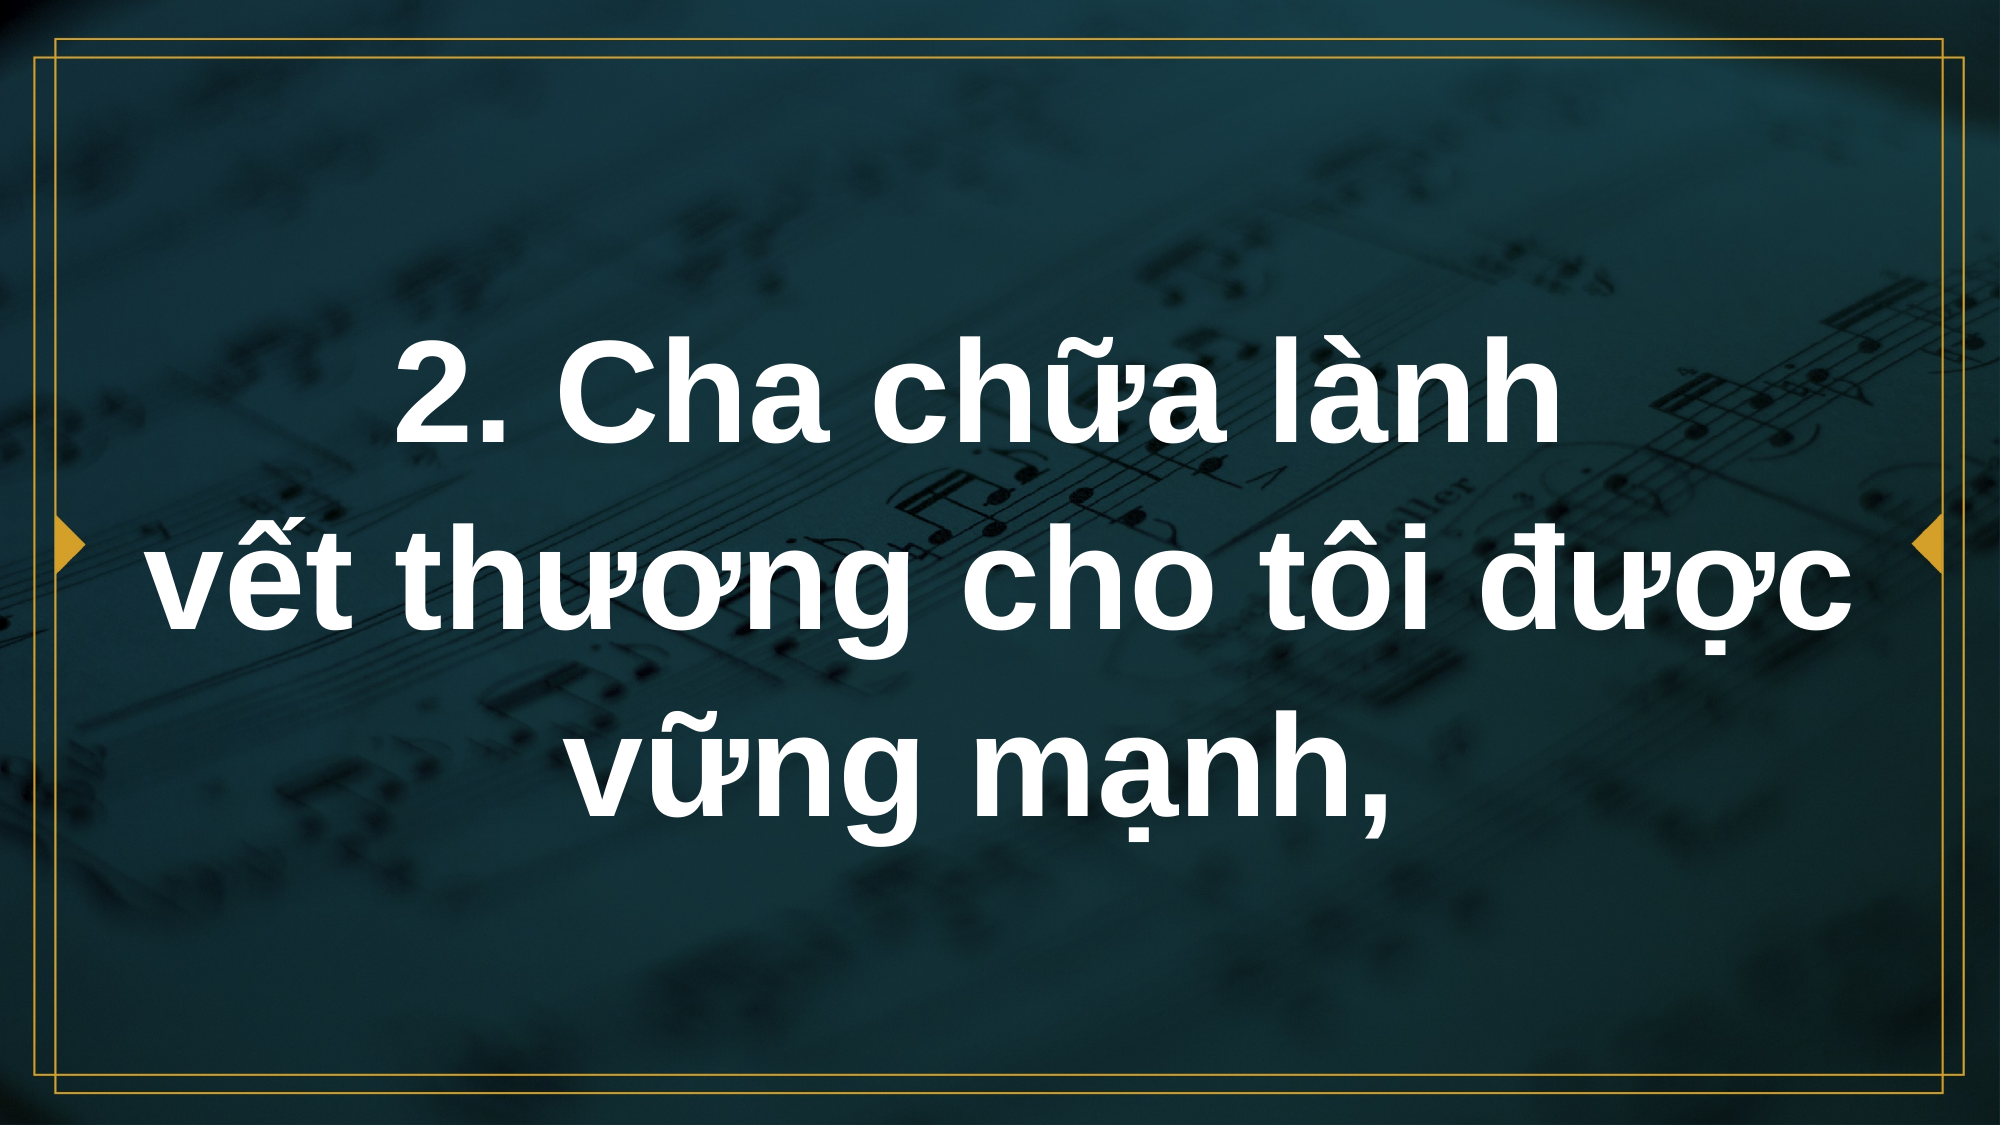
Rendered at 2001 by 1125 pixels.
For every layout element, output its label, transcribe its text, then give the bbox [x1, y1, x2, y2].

title 2. Cha chữa lành vết thương cho tôi được vững mạnh, [55, 53, 1945, 1077]
picture [0, 0, 2000, 1125]
